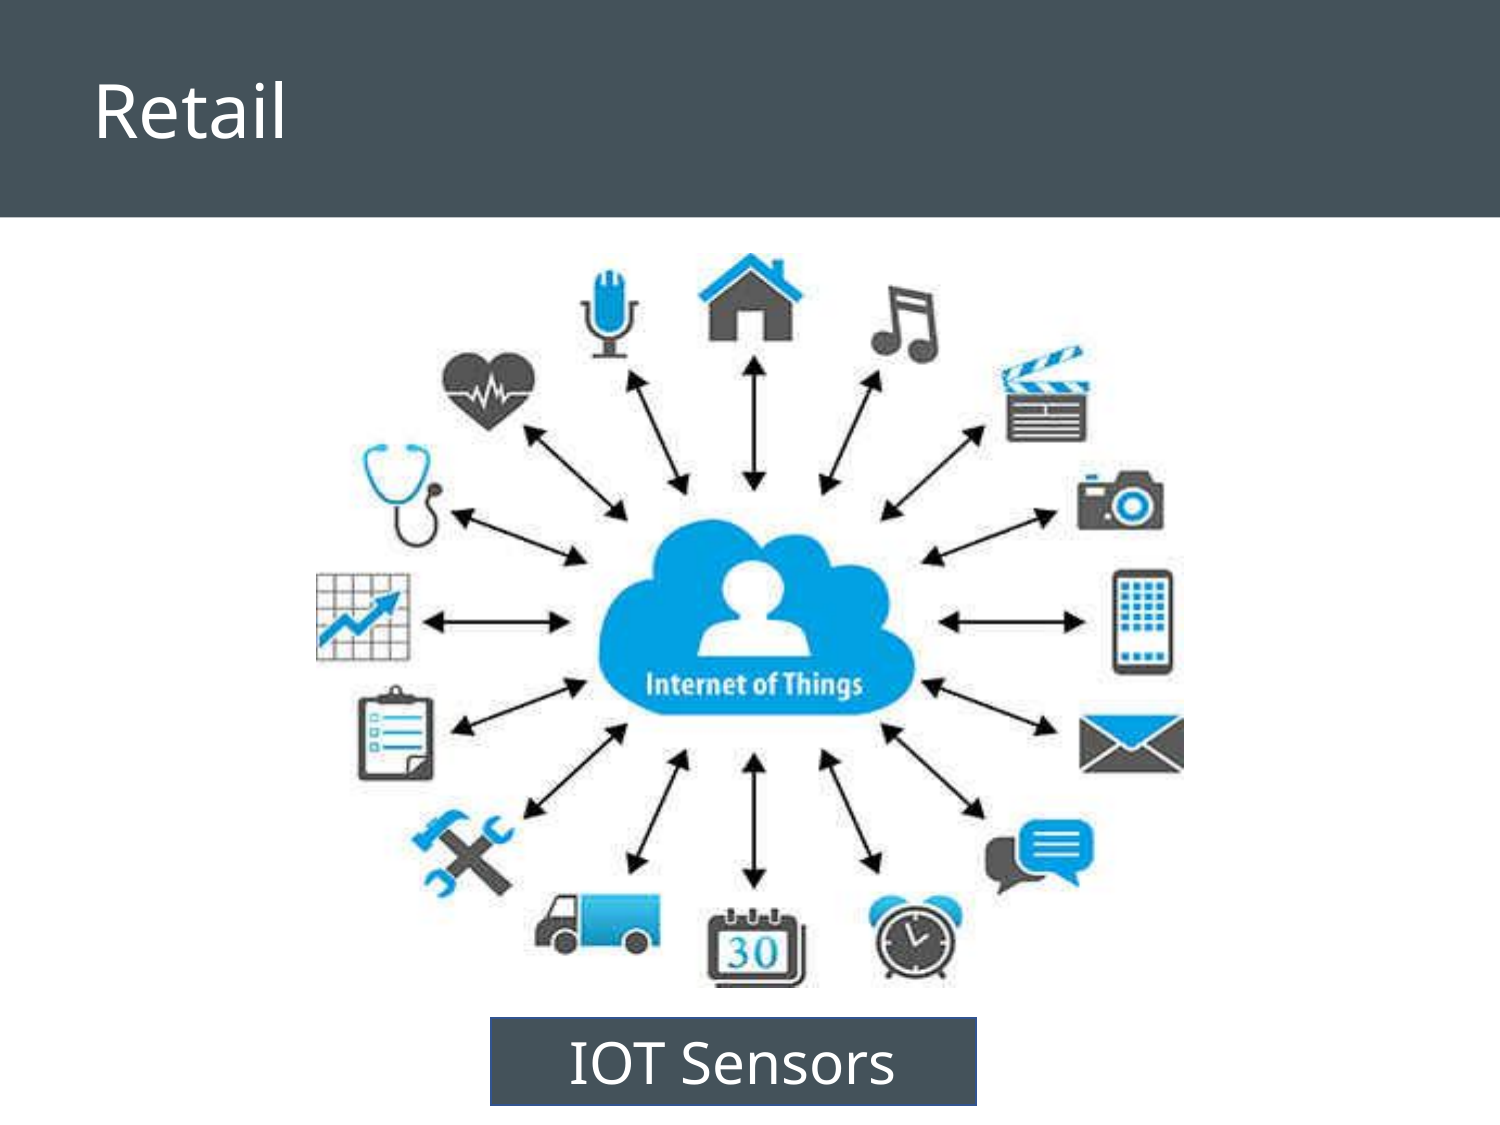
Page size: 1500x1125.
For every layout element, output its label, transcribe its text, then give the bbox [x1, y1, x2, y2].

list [316, 253, 1184, 988]
text_box IOT Sensors [490, 1017, 977, 1106]
title Retail [77, 0, 1500, 218]
